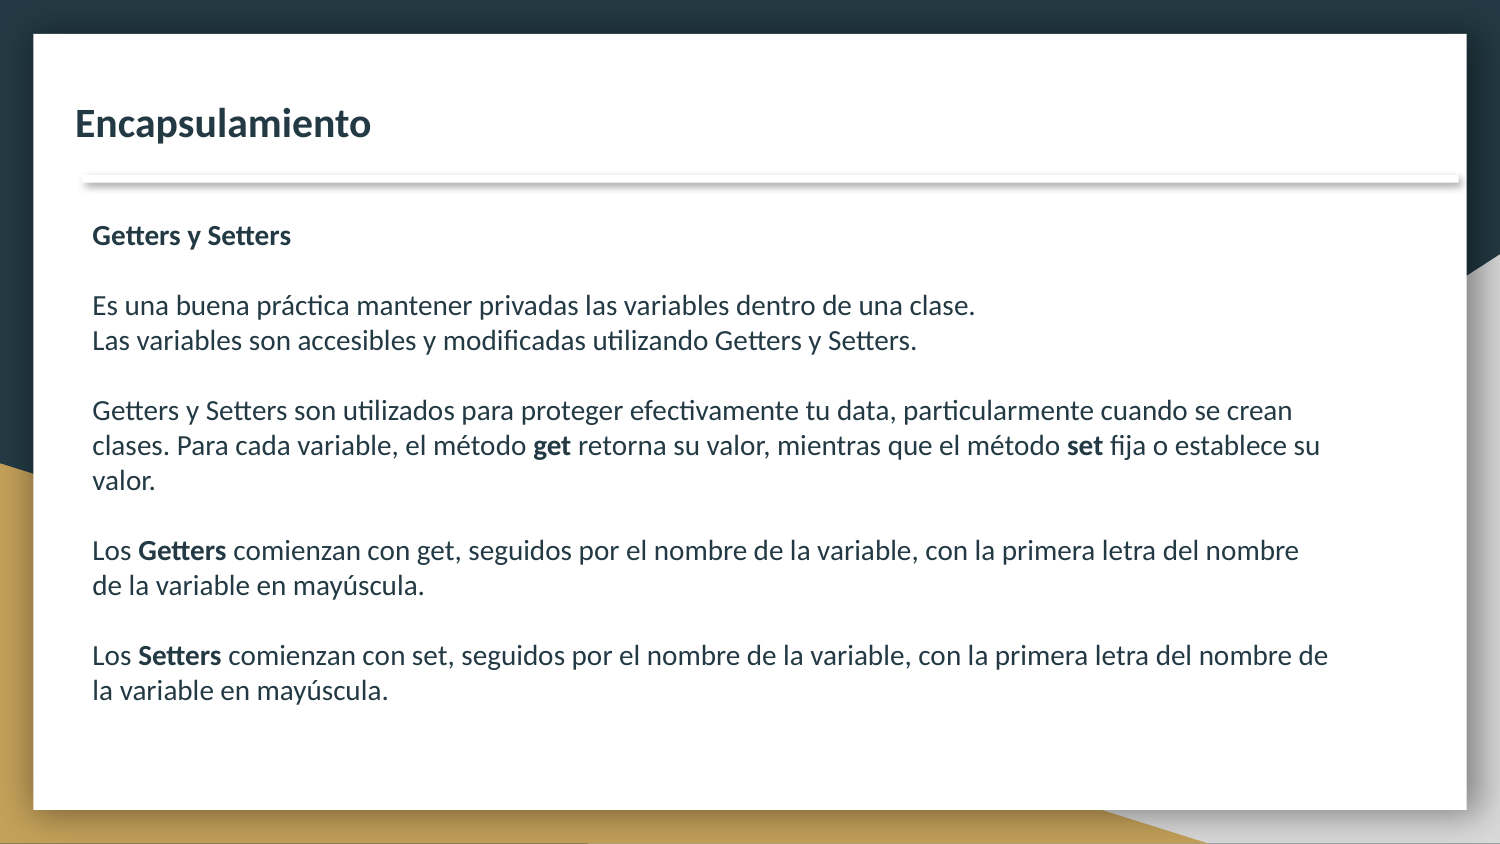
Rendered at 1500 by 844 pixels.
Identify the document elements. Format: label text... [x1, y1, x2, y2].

text_box Getters y Setters Es una buena práctica mantener privadas las variables dentro de una clase. Las variables son accesibles y modificadas utilizando Getters y Setters. Getters y Setters son utilizados para proteger efectivamente tu data, particularmente cuando se crean clases. Para cada variable, el método get retorna su valor, mientras que el método set fija o establece su valor. Los Getters comienzan con get, seguidos por el nombre de la variable, con la primera letra del nombre de la variable en mayúscula. Los Setters comienzan con set, seguidos por el nombre de la variable, con la primera letra del nombre de la variable en mayúscula. [77, 209, 1349, 749]
text_box [80, 173, 1461, 185]
text_box Encapsulamiento [60, 88, 1349, 153]
